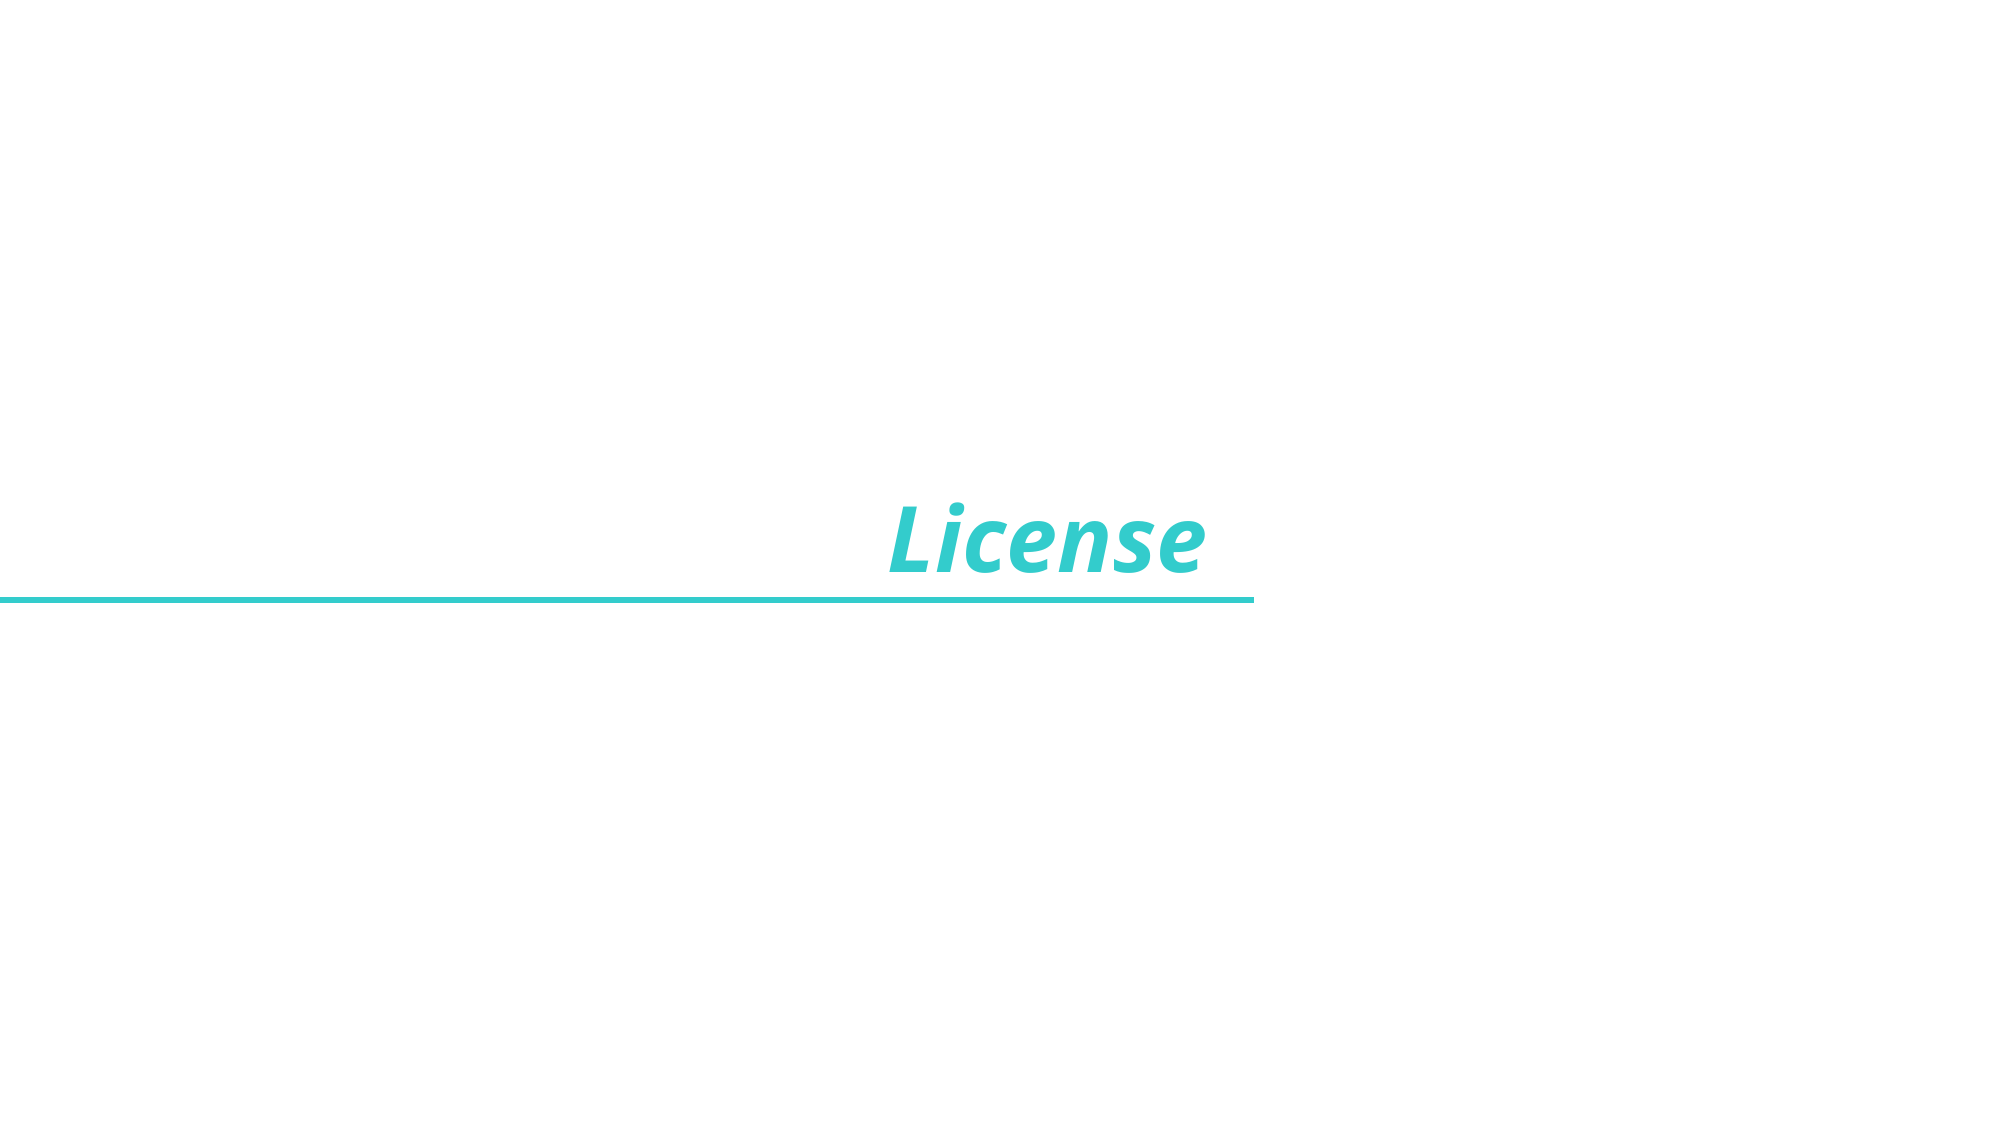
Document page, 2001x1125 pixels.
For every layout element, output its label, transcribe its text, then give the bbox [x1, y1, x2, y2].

text_box License [872, 473, 1223, 597]
